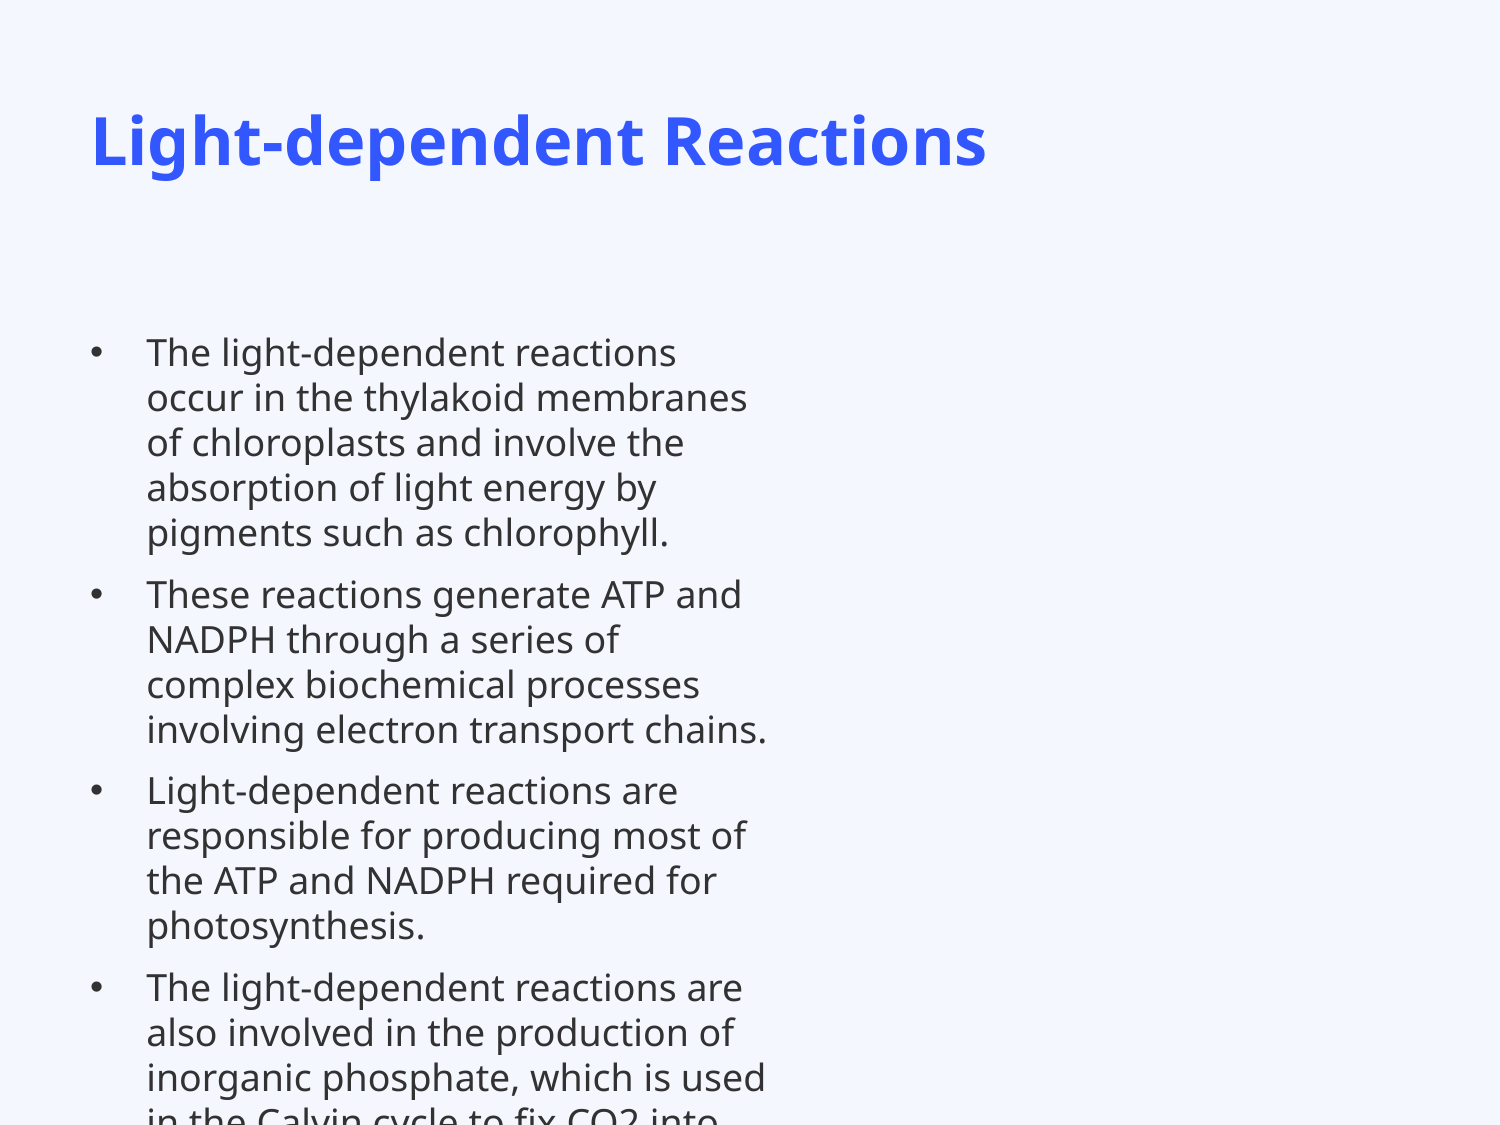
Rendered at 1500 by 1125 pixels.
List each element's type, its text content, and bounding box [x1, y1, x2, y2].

title Light-dependent Reactions [75, 45, 1425, 233]
list The light-dependent reactions occur in the thylakoid membranes of chloroplasts and involve the absorption of light energy by pigments such as chlorophyll. These reactions generate ATP and NADPH through a series of complex biochemical processes involving electron transport chains. Light-dependent reactions are responsible for producing most of the ATP and NADPH required for photosynthesis. The light-dependent reactions are also involved in the production of inorganic phosphate, which is used in the Calvin cycle to fix CO2 into glucose. Understanding light-dependent reactions is crucial for optimizing photosynthetic efficiency and improving crop yields. [75, 224, 788, 900]
